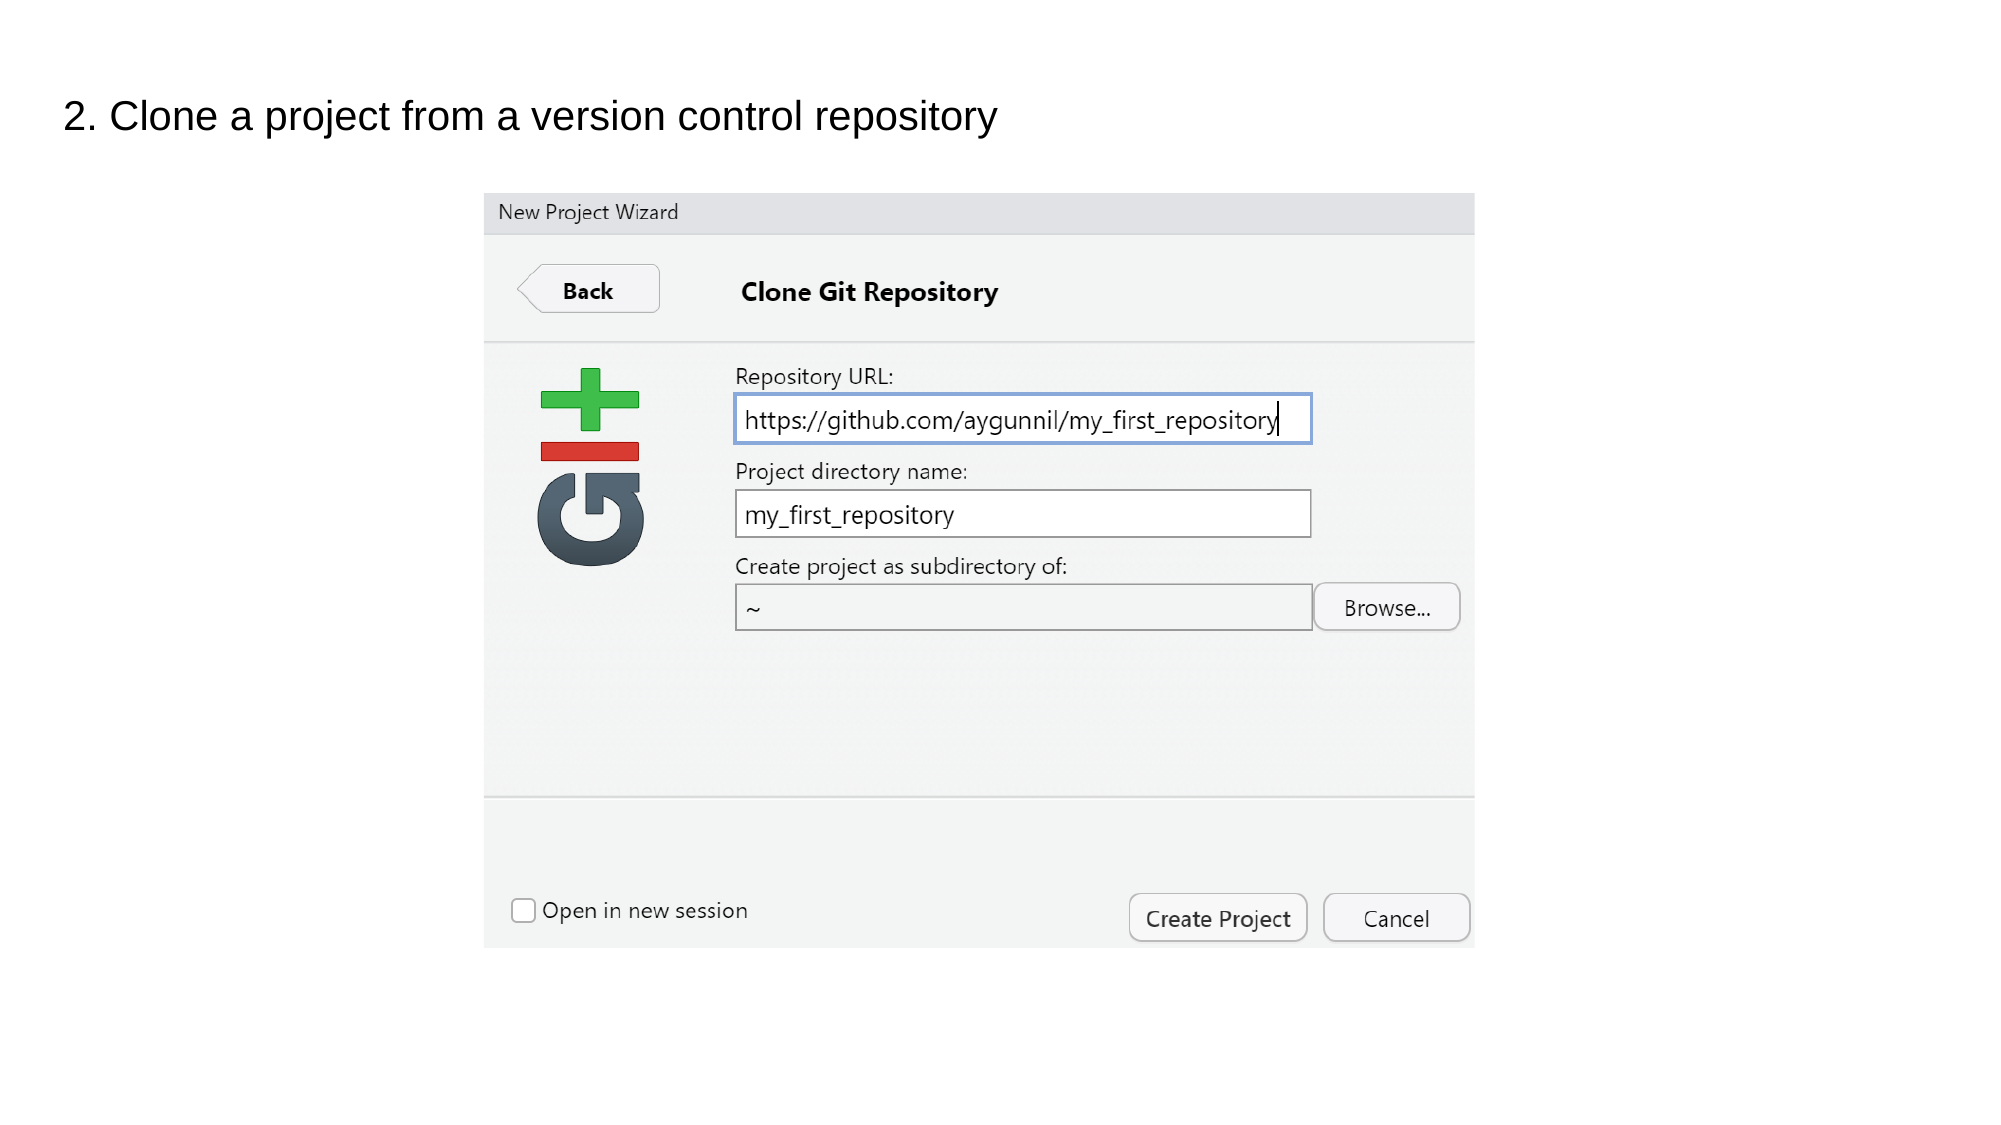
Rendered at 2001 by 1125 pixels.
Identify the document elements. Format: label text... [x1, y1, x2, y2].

text_box 2. Clone a project from a version control repository [48, 81, 1708, 146]
picture [483, 193, 1475, 948]
